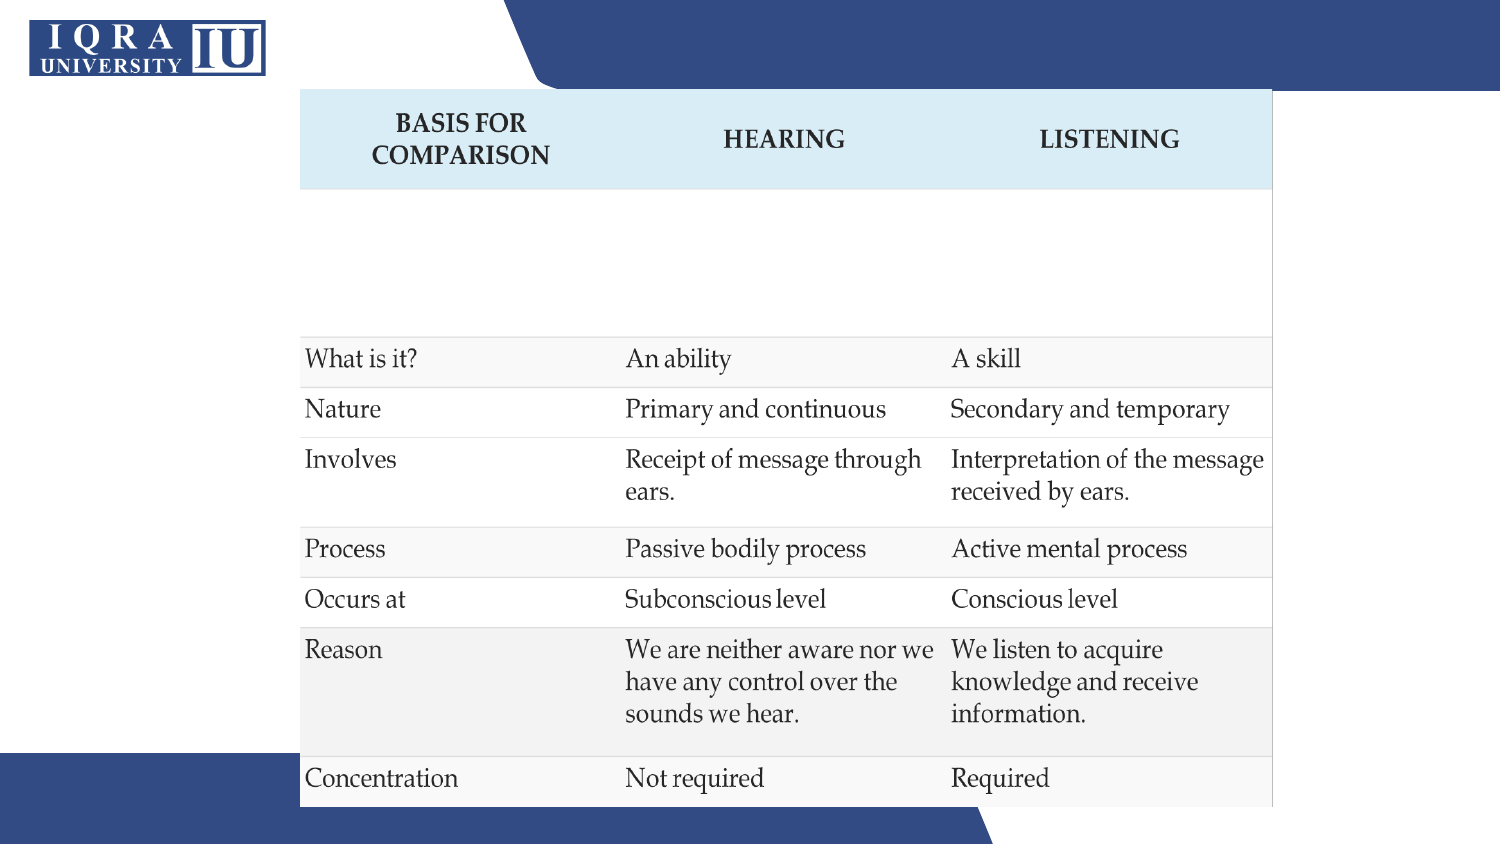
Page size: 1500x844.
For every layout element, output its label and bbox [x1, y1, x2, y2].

picture [29, 20, 266, 76]
picture [299, 88, 1274, 810]
